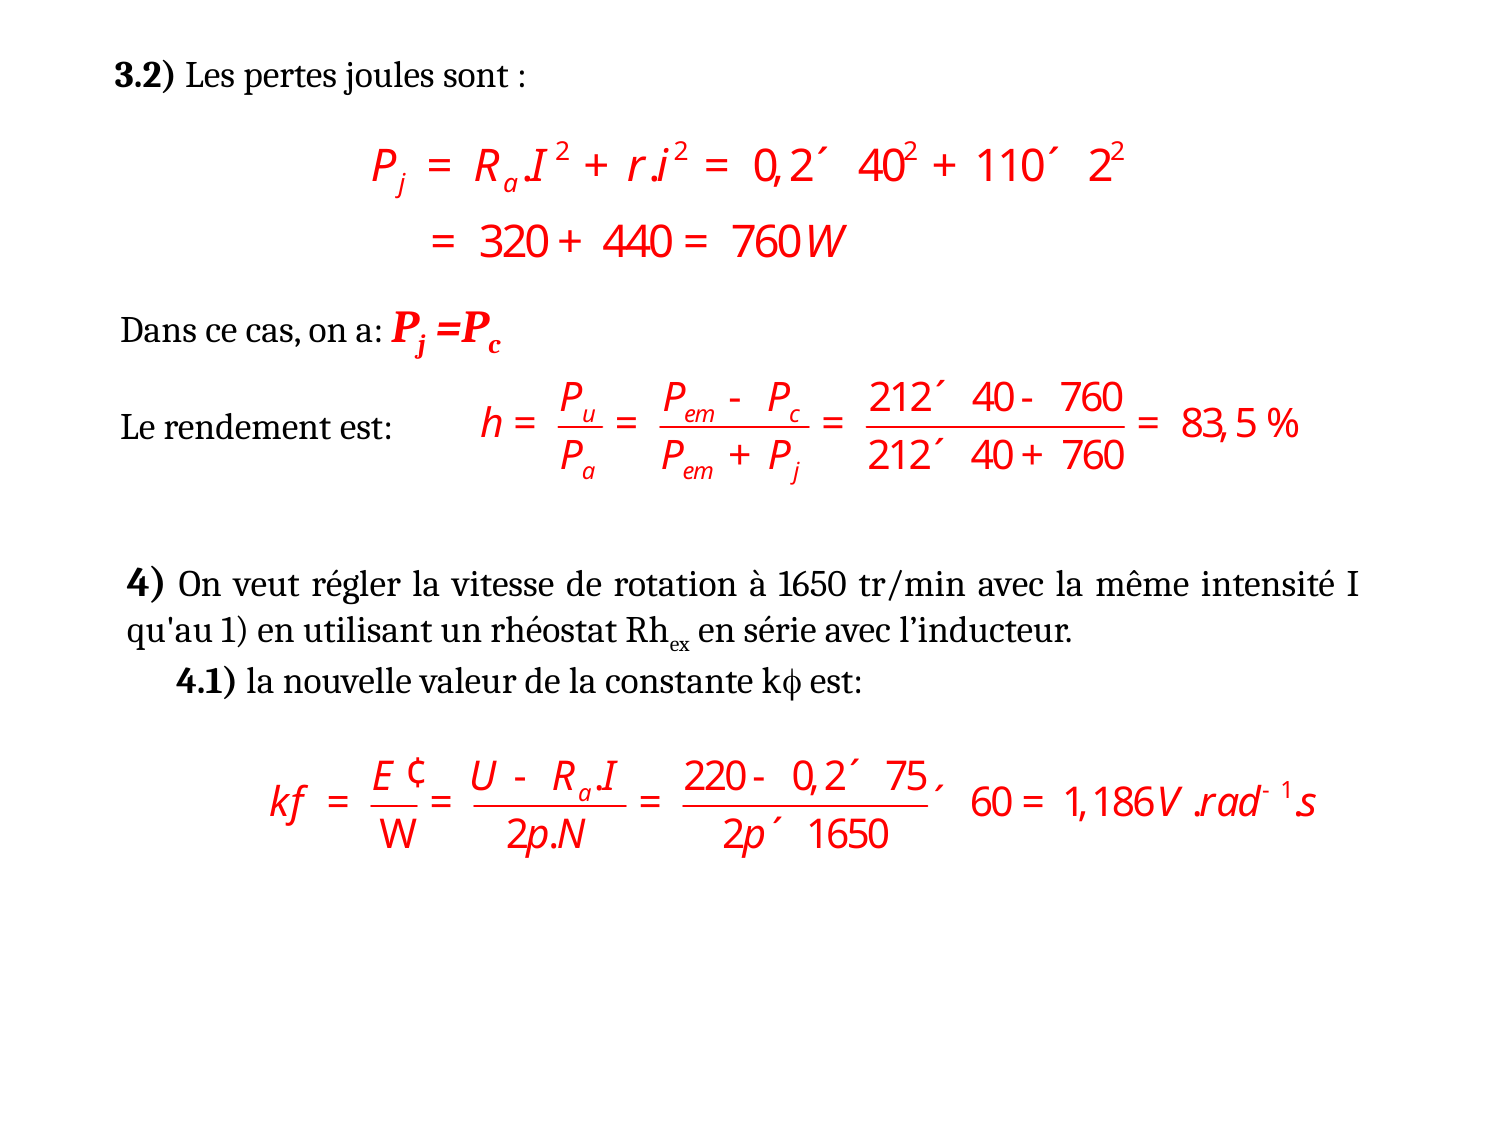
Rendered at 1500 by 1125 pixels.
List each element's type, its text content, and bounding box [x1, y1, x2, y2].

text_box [365, 132, 1134, 291]
text_box Le rendement est: [105, 394, 457, 455]
text_box 4) On veut régler la vitesse de rotation à 1650 tr/min avec la même intensité I qu'au 1) en utilisant un rhéostat Rhex en série avec l’inducteur. 4.1) la nouvelle valeur de la constante k est: [112, 547, 1376, 709]
text_box 3.2) Les pertes joules sont : [100, 42, 1388, 103]
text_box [265, 747, 1328, 858]
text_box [474, 376, 1307, 492]
text_box Dans ce cas, on a: Pj =Pc [105, 289, 1393, 367]
